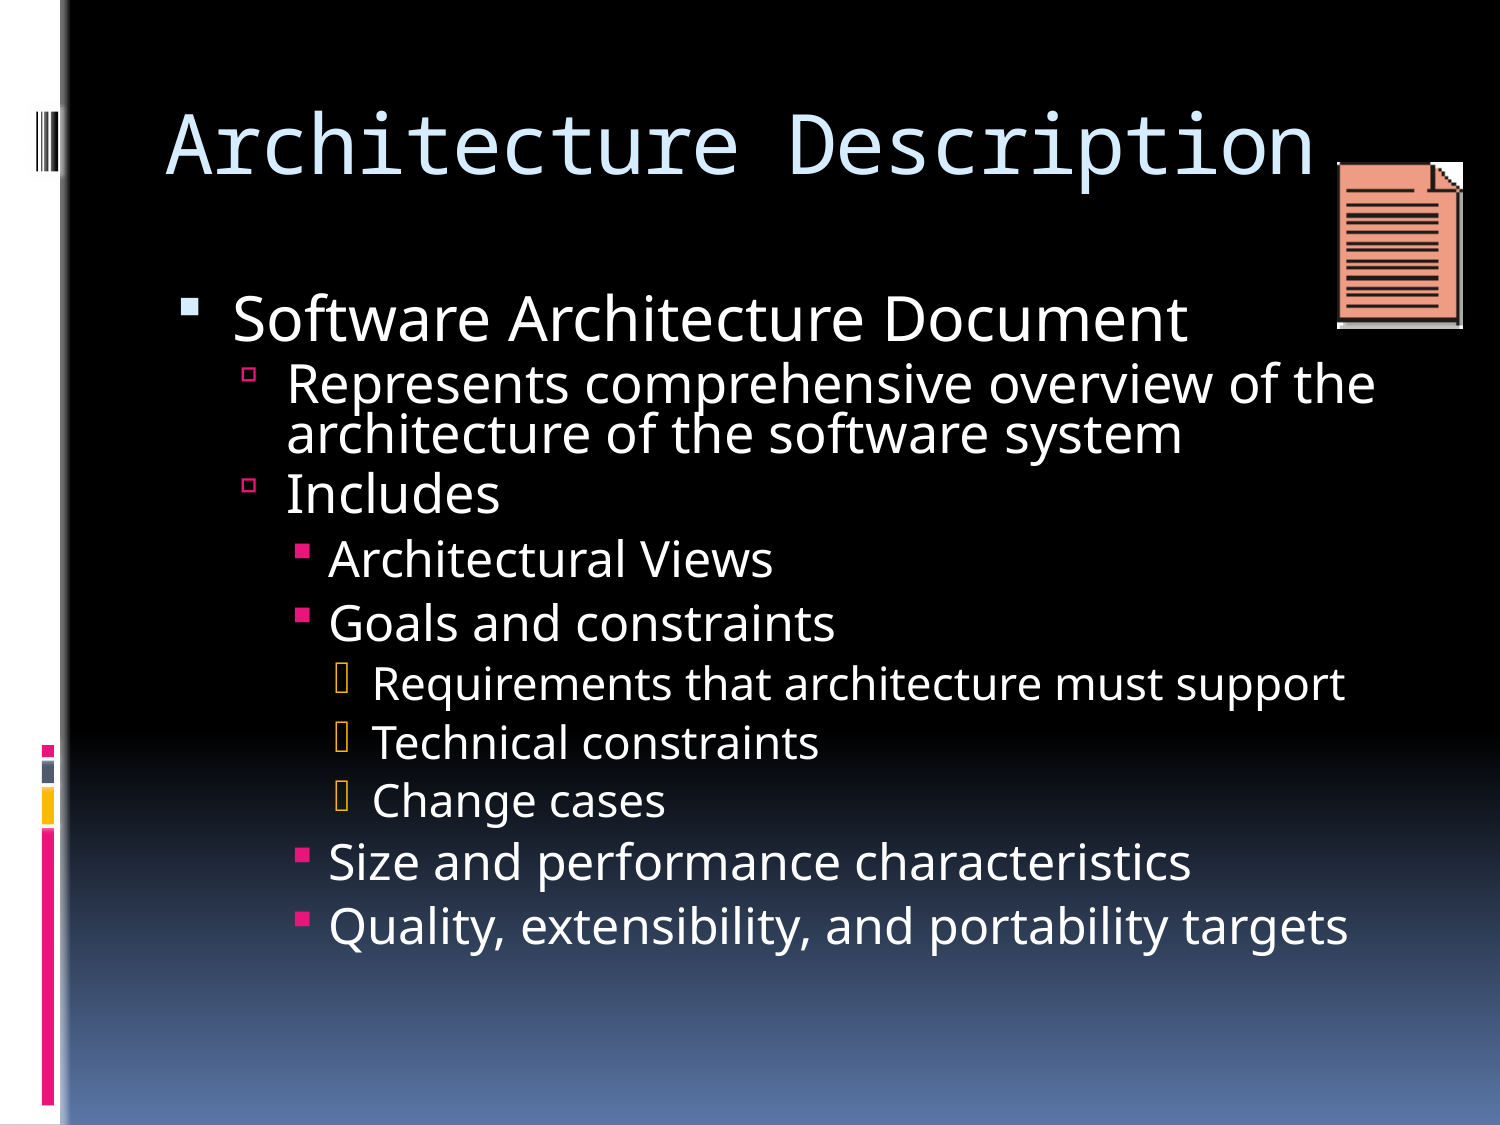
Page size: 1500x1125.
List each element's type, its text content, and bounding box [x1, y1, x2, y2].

list Software Architecture Document Represents comprehensive overview of the architecture of the software system Includes Architectural Views Goals and constraints Requirements that architecture must support Technical constraints Change cases Size and performance characteristics Quality, extensibility, and portability targets [150, 292, 1425, 1043]
title Architecture Description [150, 83, 1425, 234]
picture [1336, 161, 1463, 330]
